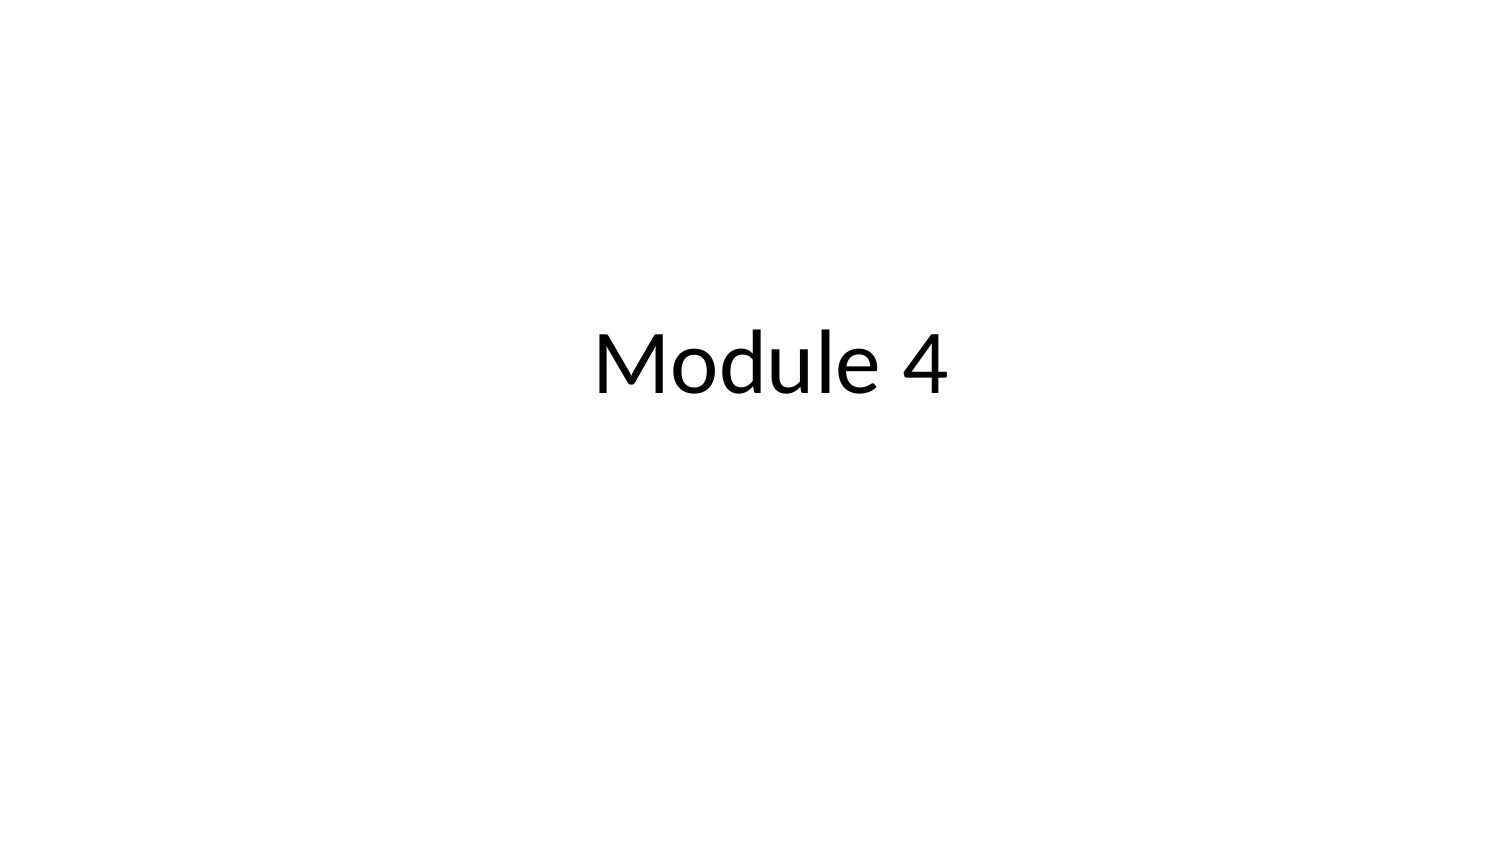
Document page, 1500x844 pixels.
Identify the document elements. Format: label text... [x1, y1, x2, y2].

title Module 4 [95, 294, 1446, 435]
